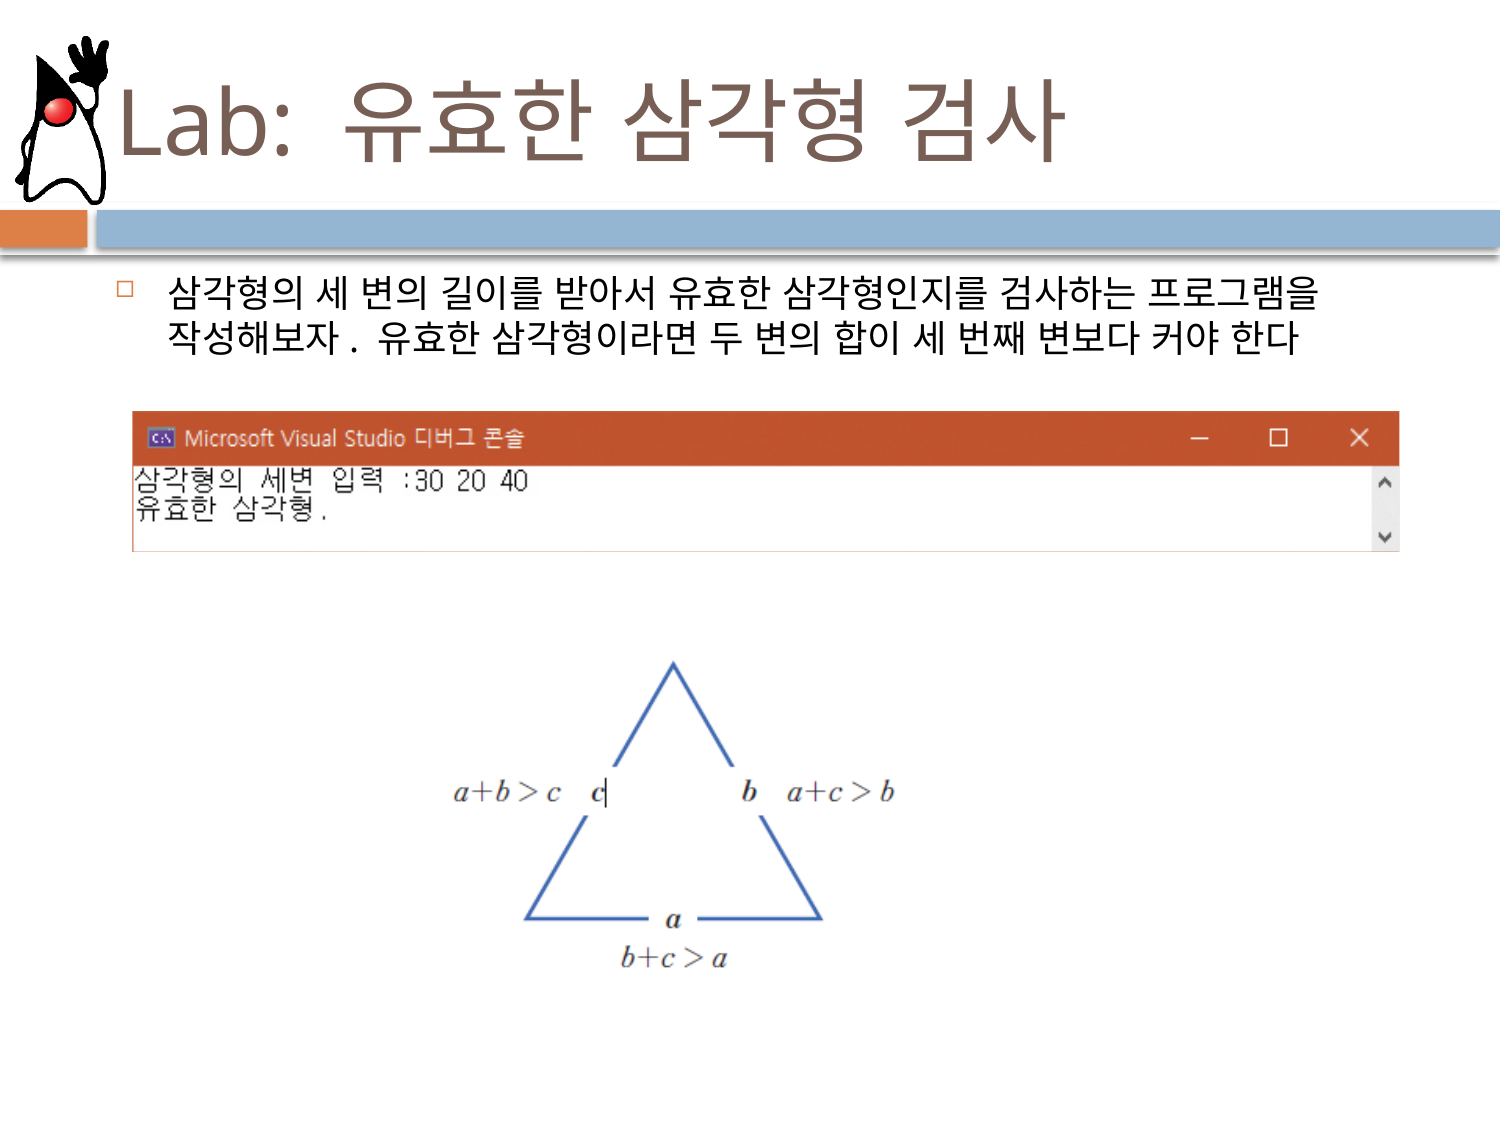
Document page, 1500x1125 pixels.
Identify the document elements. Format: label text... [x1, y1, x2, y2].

picture [132, 410, 1400, 552]
picture [433, 630, 923, 991]
list 삼각형의 세 변의 길이를 받아서 유효한 삼각형인지를 검사하는 프로그램을 작성해보자. 유효한 삼각형이라면 두 변의 합이 세 번째 변보다 커야 한다 [100, 262, 1438, 1000]
picture [15, 36, 109, 205]
title Lab: 유효한 삼각형 검사 [100, 37, 1438, 200]
